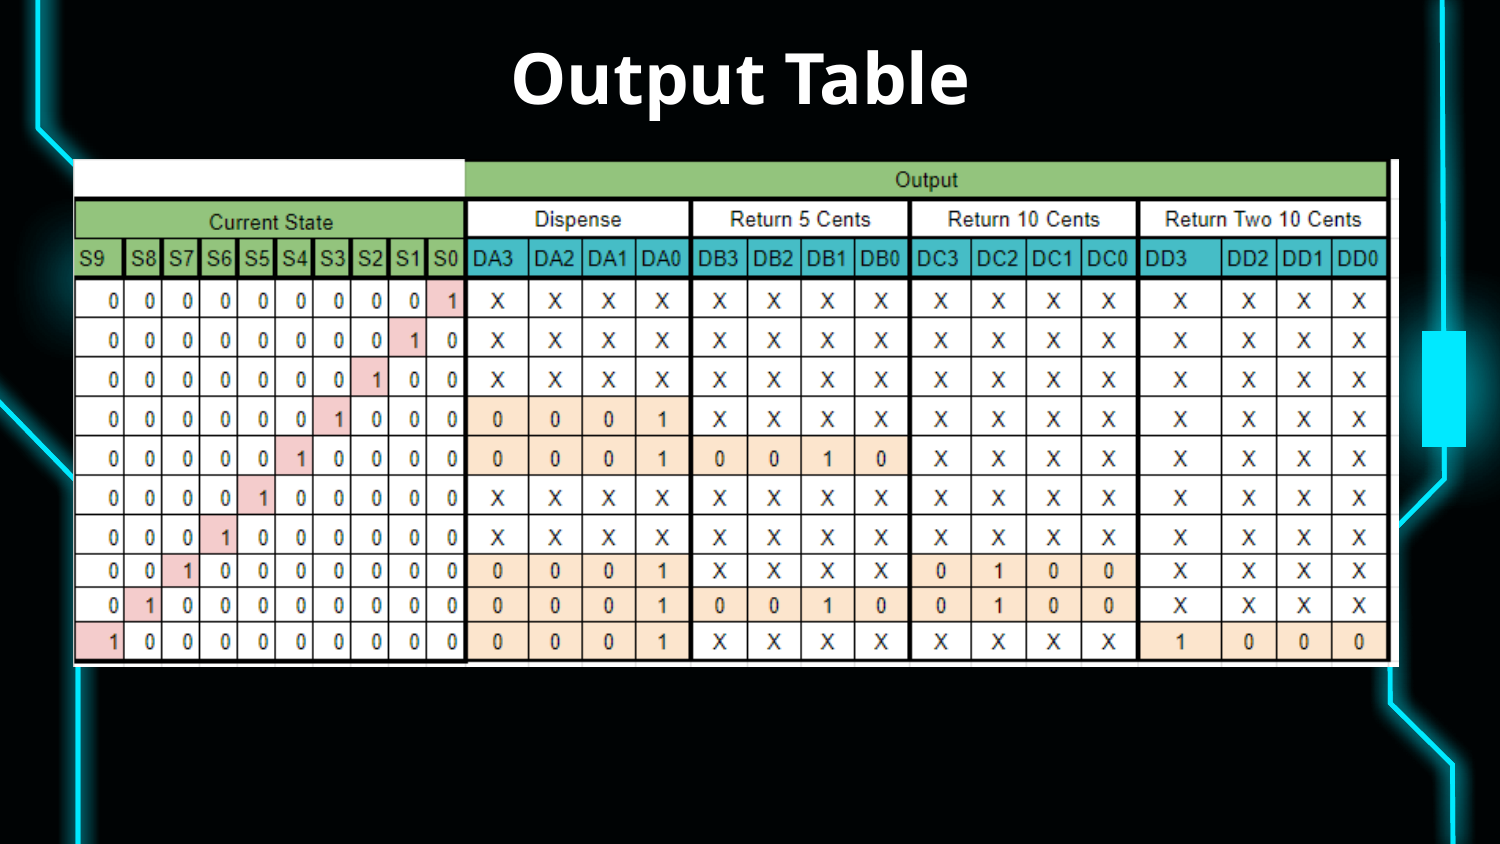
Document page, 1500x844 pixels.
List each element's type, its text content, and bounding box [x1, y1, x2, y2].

picture [72, 159, 1400, 668]
title Output Table [116, 36, 1383, 116]
